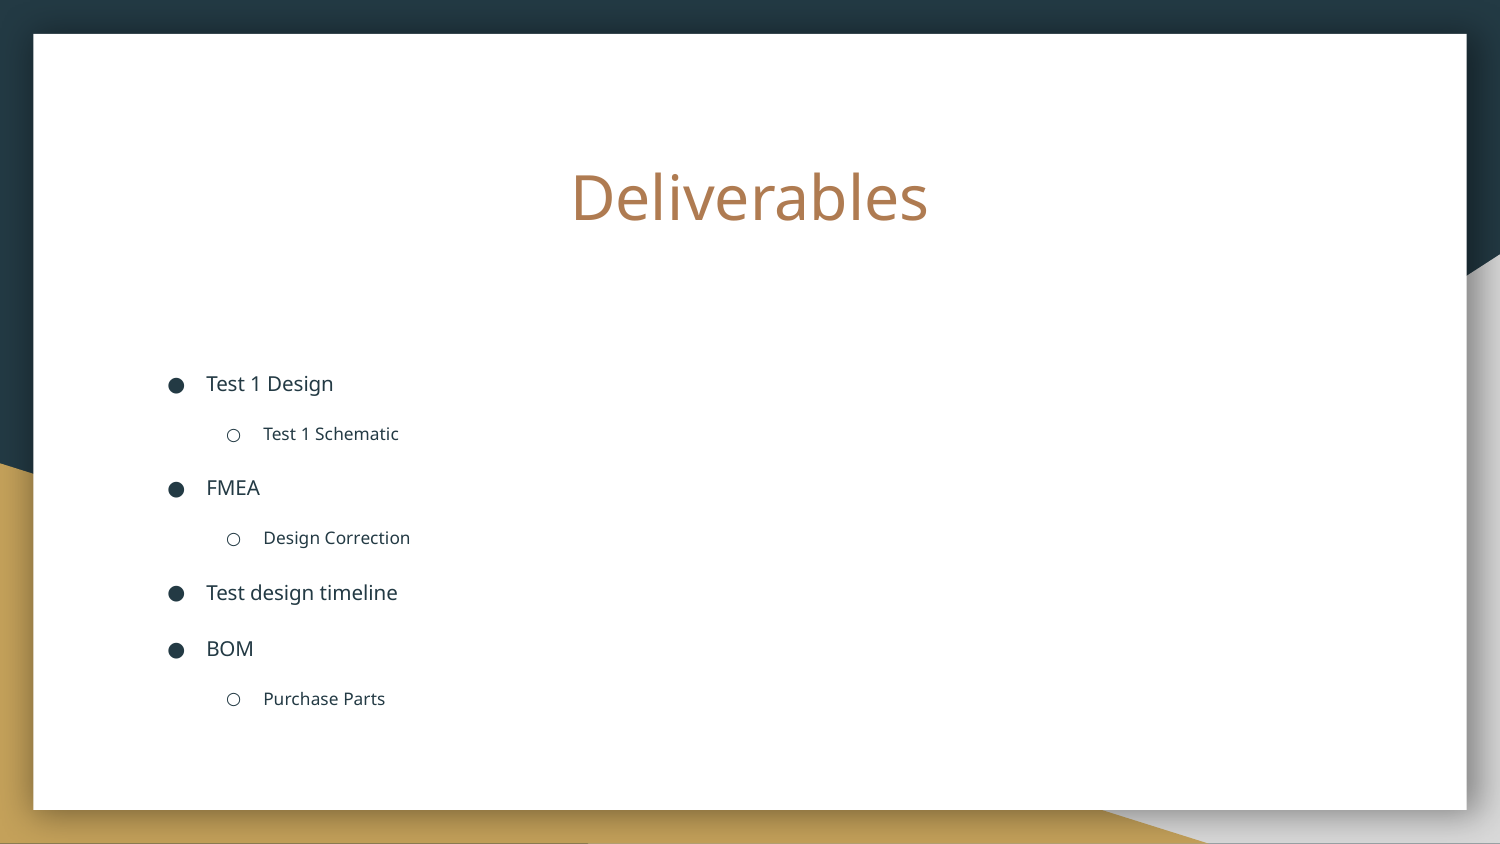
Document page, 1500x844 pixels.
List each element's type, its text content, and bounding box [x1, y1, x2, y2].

list Test 1 Design Test 1 Schematic FMEA Design Correction Test design timeline BOM Purchase Parts [134, 326, 1366, 729]
title Deliverables [134, 138, 1366, 296]
